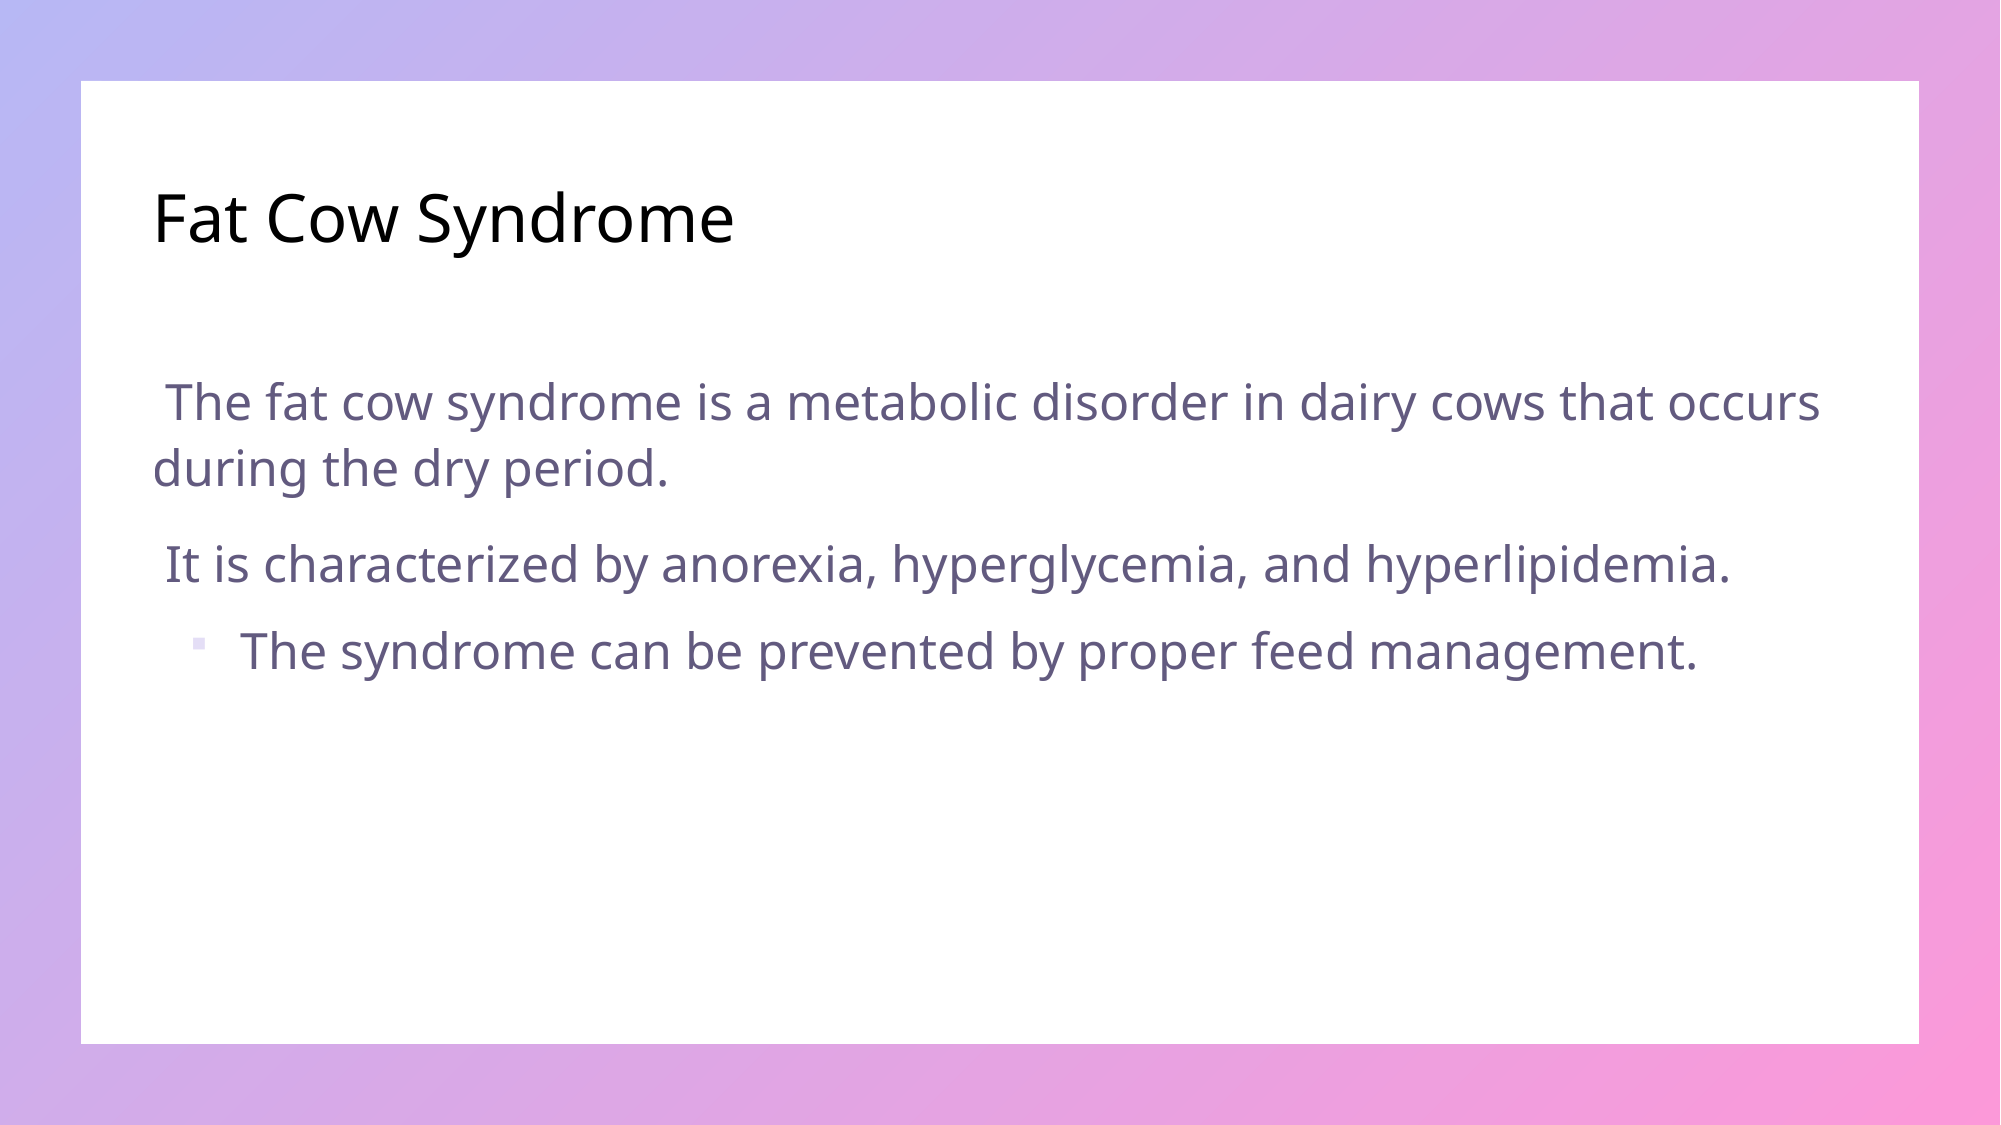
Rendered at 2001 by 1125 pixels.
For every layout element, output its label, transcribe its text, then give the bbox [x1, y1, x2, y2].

list The fat cow syndrome is a metabolic disorder in dairy cows that occurs during the dry period. It is characterized by anorexia, hyperglycemia, and hyperlipidemia. The syndrome can be prevented by proper feed management. [137, 357, 1863, 1014]
title Fat Cow Syndrome [137, 111, 1863, 330]
